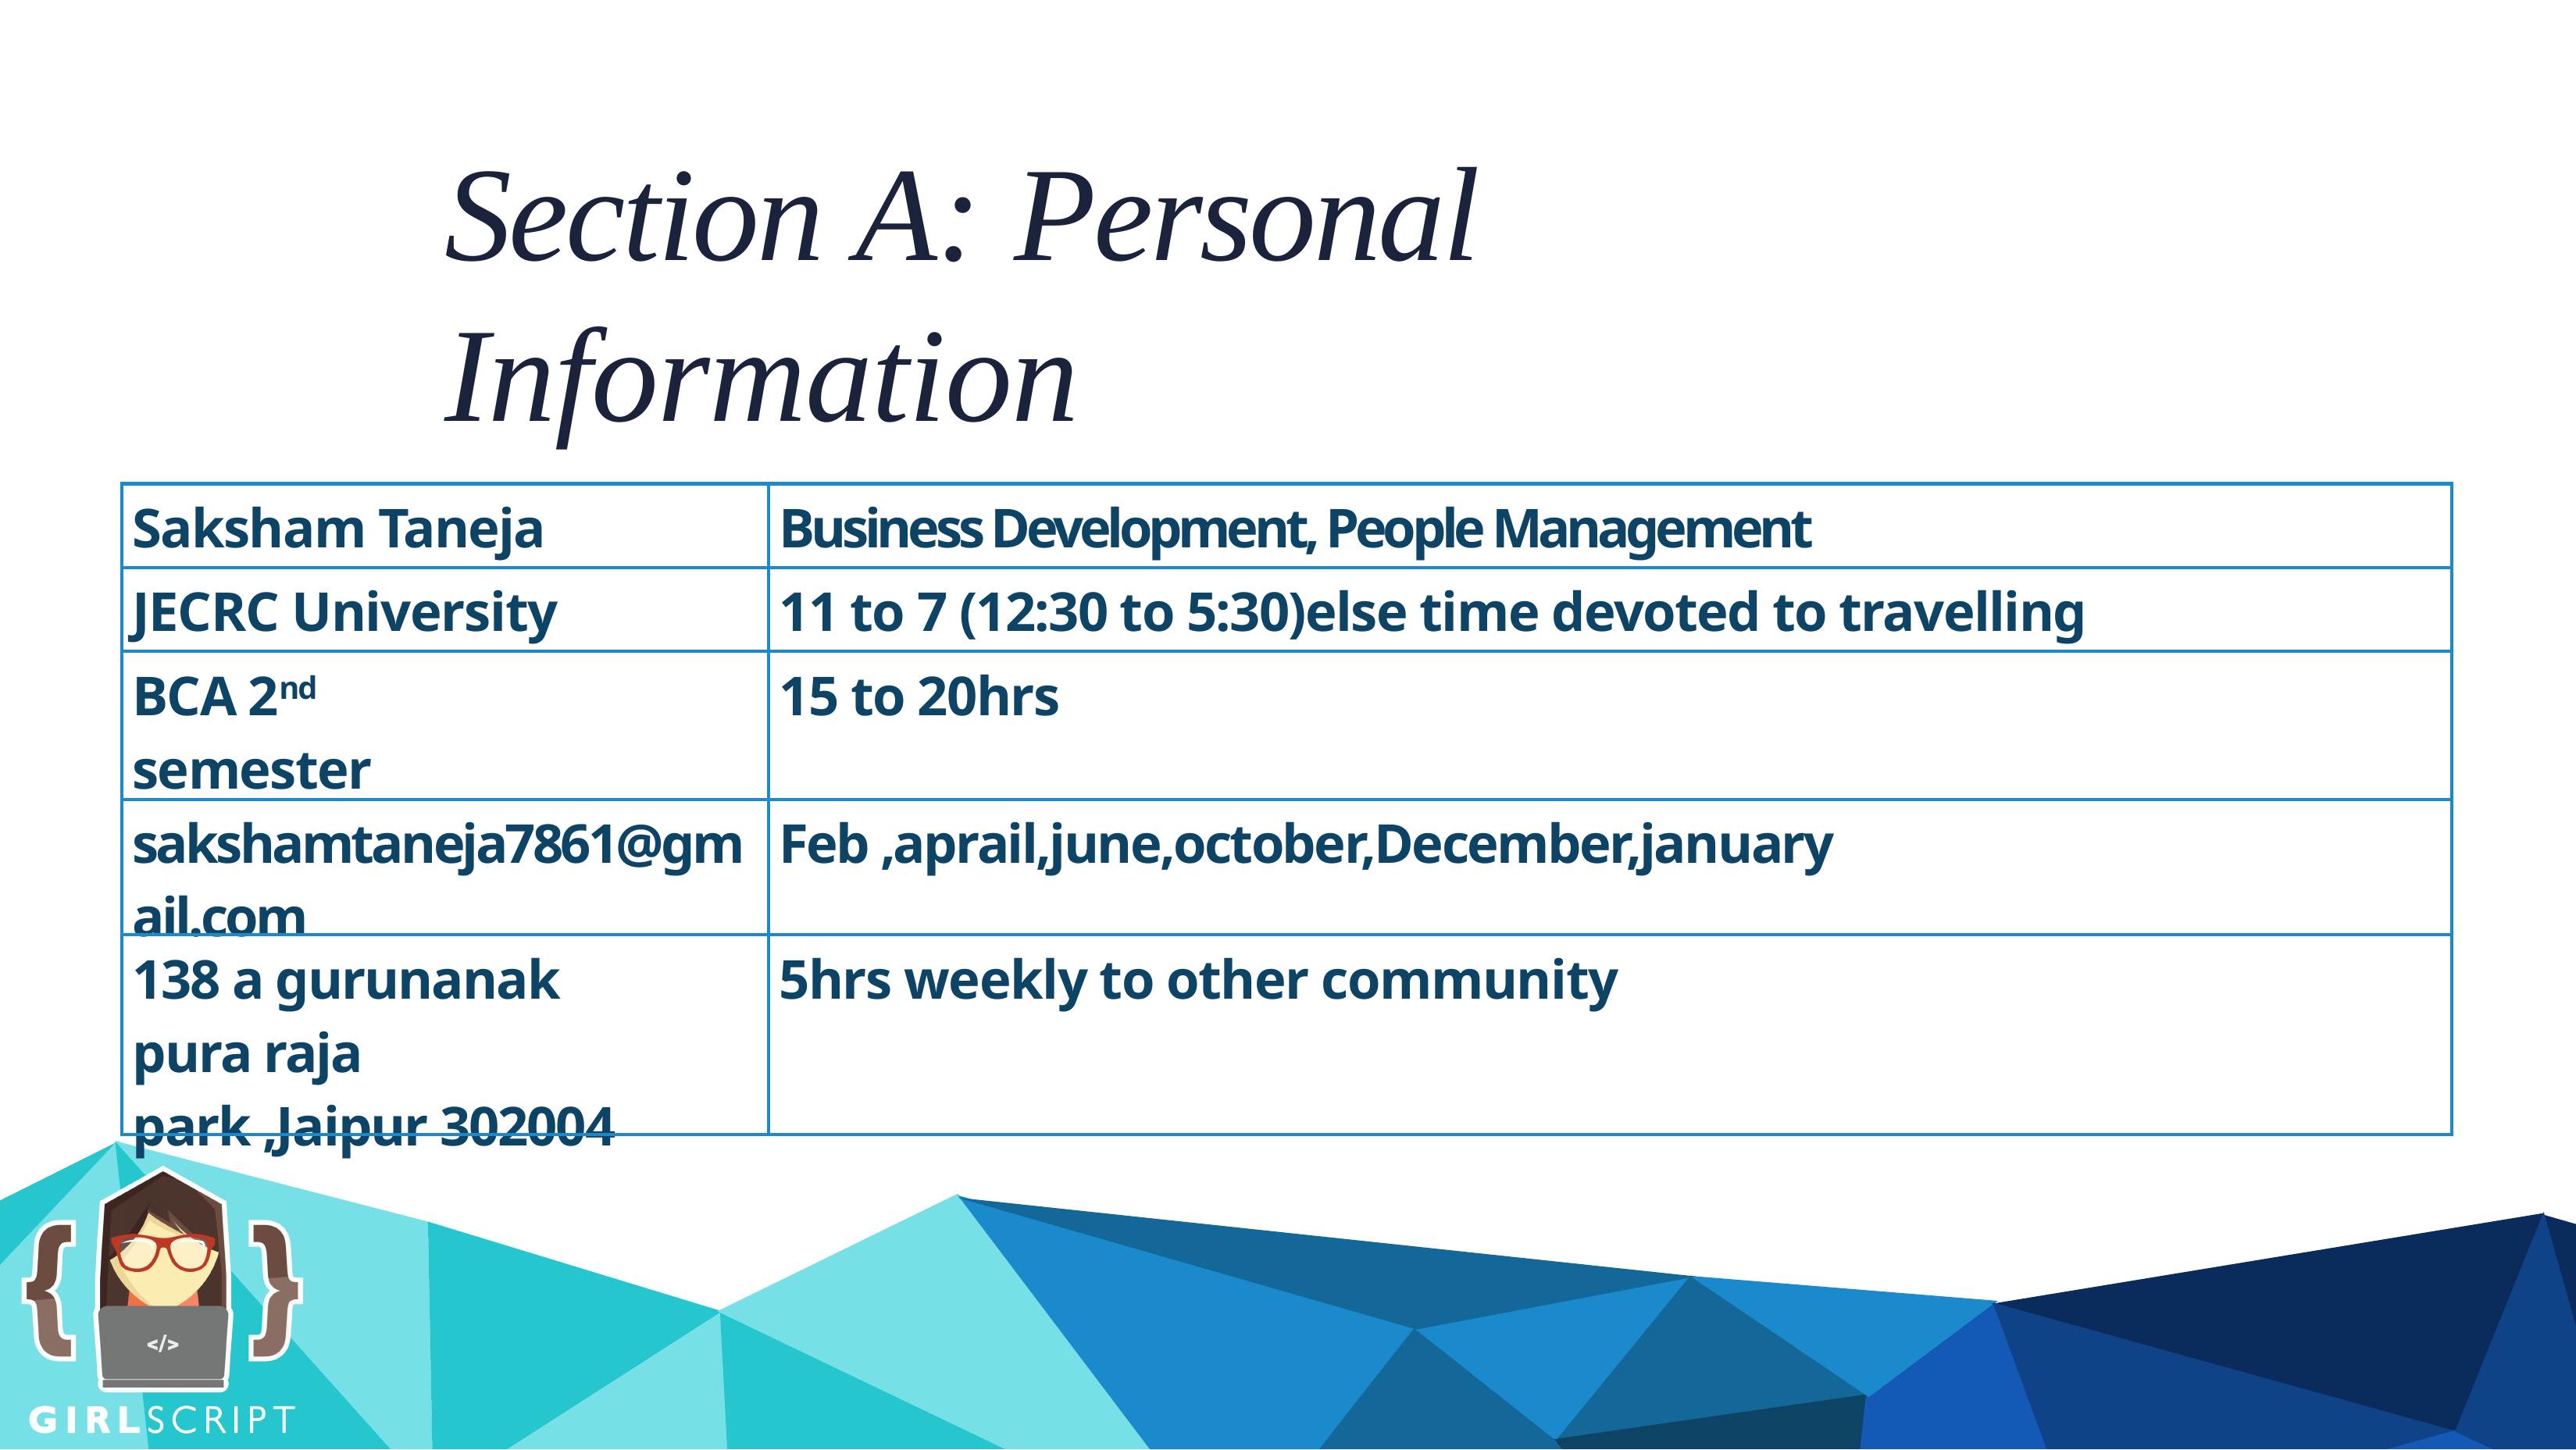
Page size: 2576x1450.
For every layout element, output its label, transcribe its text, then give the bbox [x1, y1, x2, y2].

picture [1540, 1443, 1561, 1449]
table_header Business Development, People Management [770, 486, 2450, 566]
table_cell 11 to 7 (12:30 to 5:30)else time devoted to travelling [770, 569, 2450, 650]
table_cell JECRC University [123, 569, 767, 650]
table_header Saksham Taneja [123, 486, 767, 566]
table_cell 5hrs weekly to other community [770, 936, 2450, 1133]
table_cell sakshamtaneja7861@gmail.com [123, 801, 767, 933]
table_cell 138 a gurunanak pura raja park ,Jaipur 302004 [123, 936, 767, 1133]
table_cell Feb ,aprail,june,october,December,january [770, 801, 2450, 933]
table_cell 15 to 20hrs [770, 653, 2450, 798]
title Section A: Personal Information [443, 124, 2134, 448]
table_cell BCA 2nd semester [123, 653, 767, 798]
picture [16, 1153, 309, 1446]
